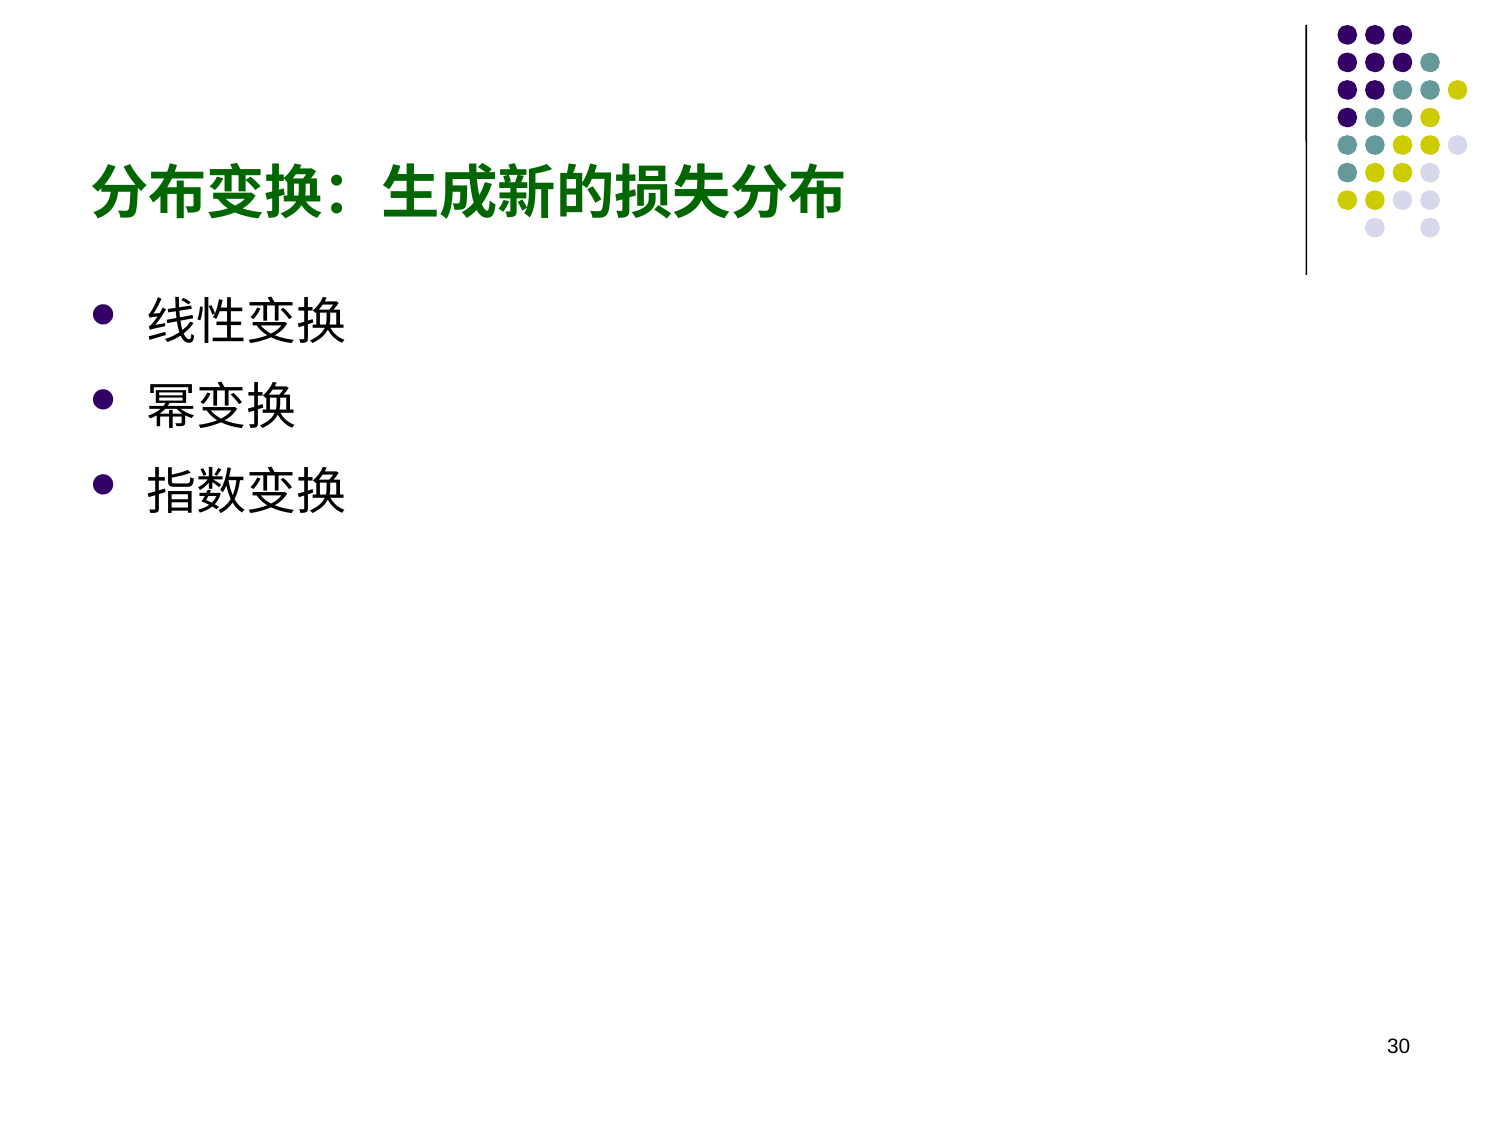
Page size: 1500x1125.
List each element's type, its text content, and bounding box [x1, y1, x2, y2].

list 线性变换 幂变换 指数变换 [75, 282, 1425, 1006]
title 分布变换：生成新的损失分布 [75, 20, 1313, 233]
slide_number 30 [1074, 1025, 1425, 1100]
